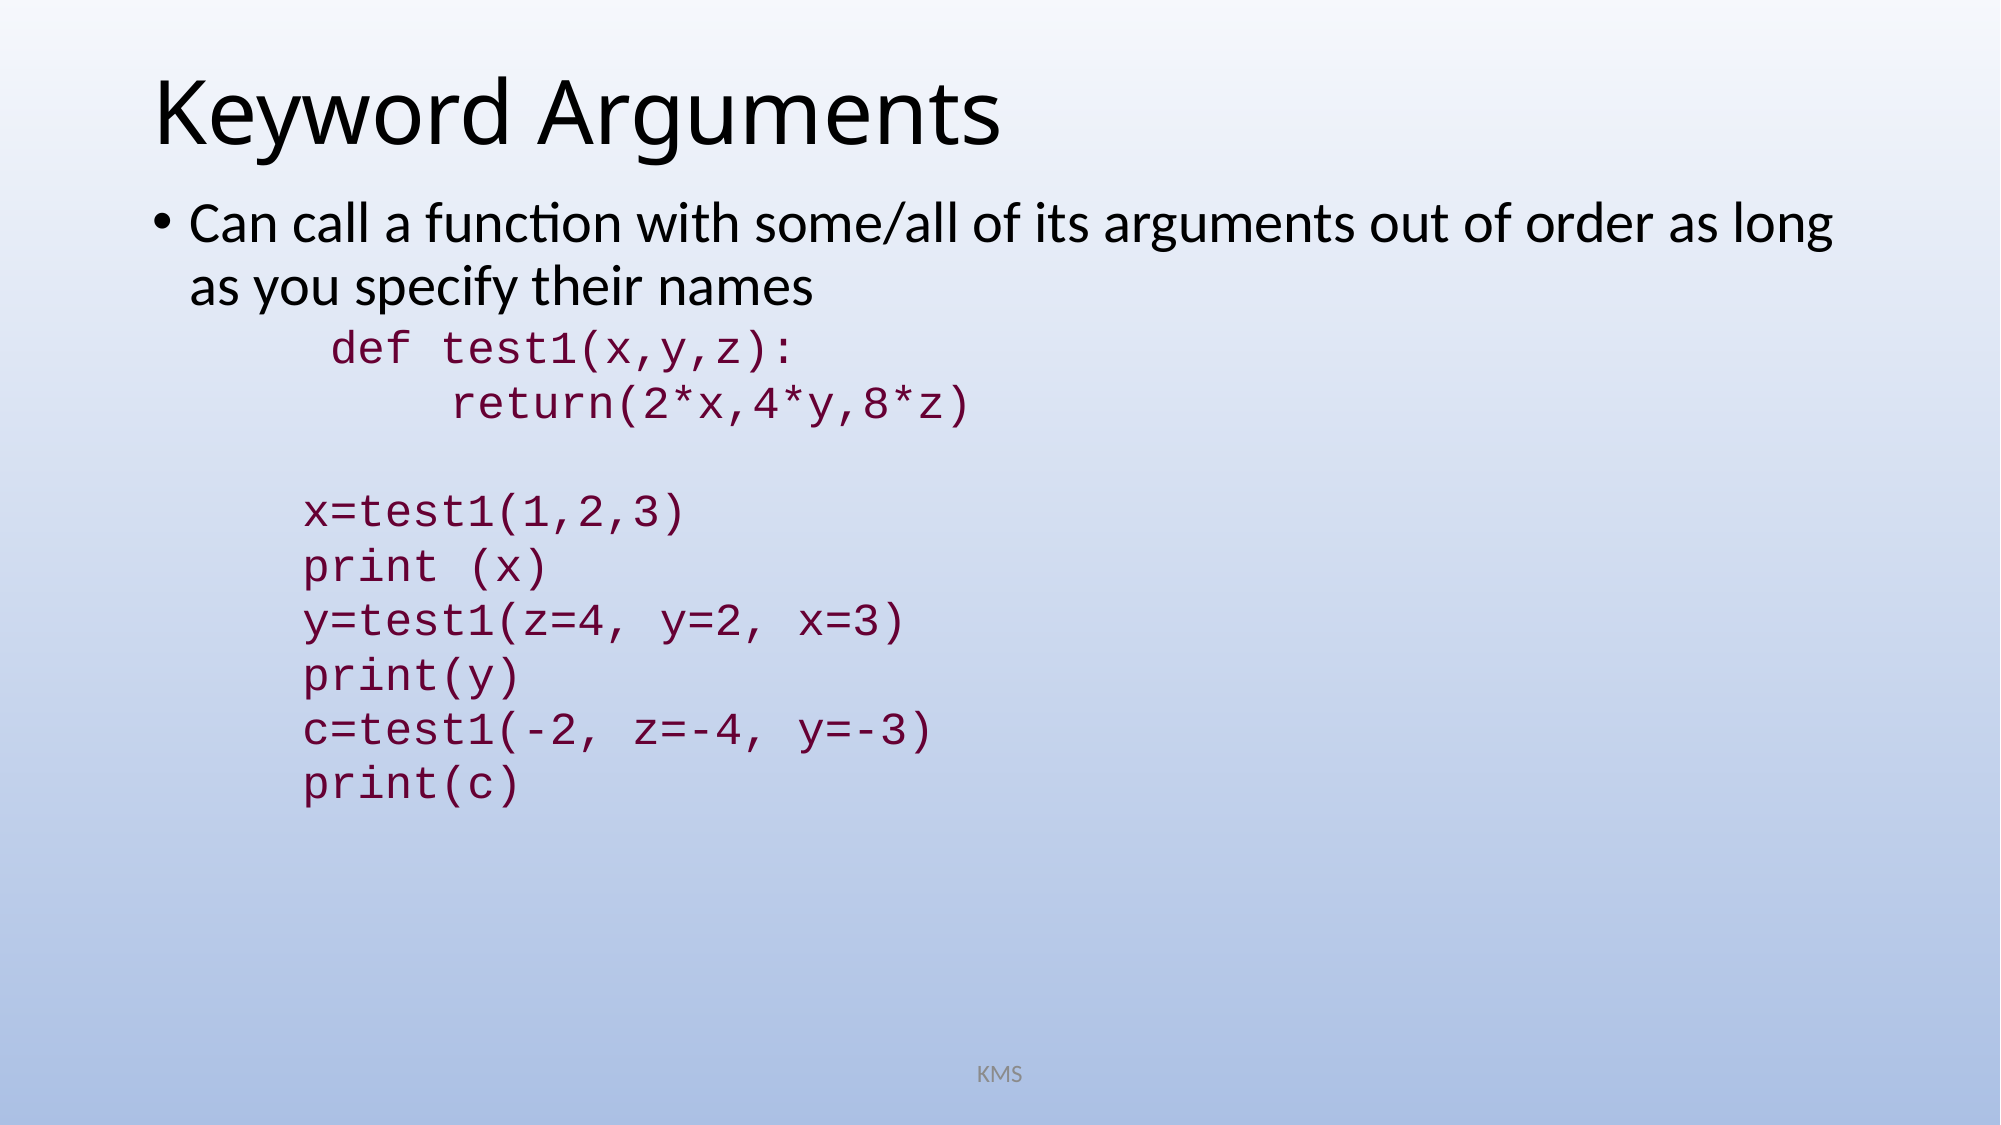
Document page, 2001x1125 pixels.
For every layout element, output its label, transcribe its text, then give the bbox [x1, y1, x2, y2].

footer KMS [662, 1042, 1338, 1103]
list Can call a function with some/all of its arguments out of order as long as you specify their names def test1(x,y,z): return(2*x,4*y,8*z) x=test1(1,2,3) print (x) y=test1(z=4, y=2, x=3) print(y) c=test1(-2, z=-4, y=-3) print(c) [137, 185, 1863, 1014]
title Keyword Arguments [137, 59, 1863, 172]
